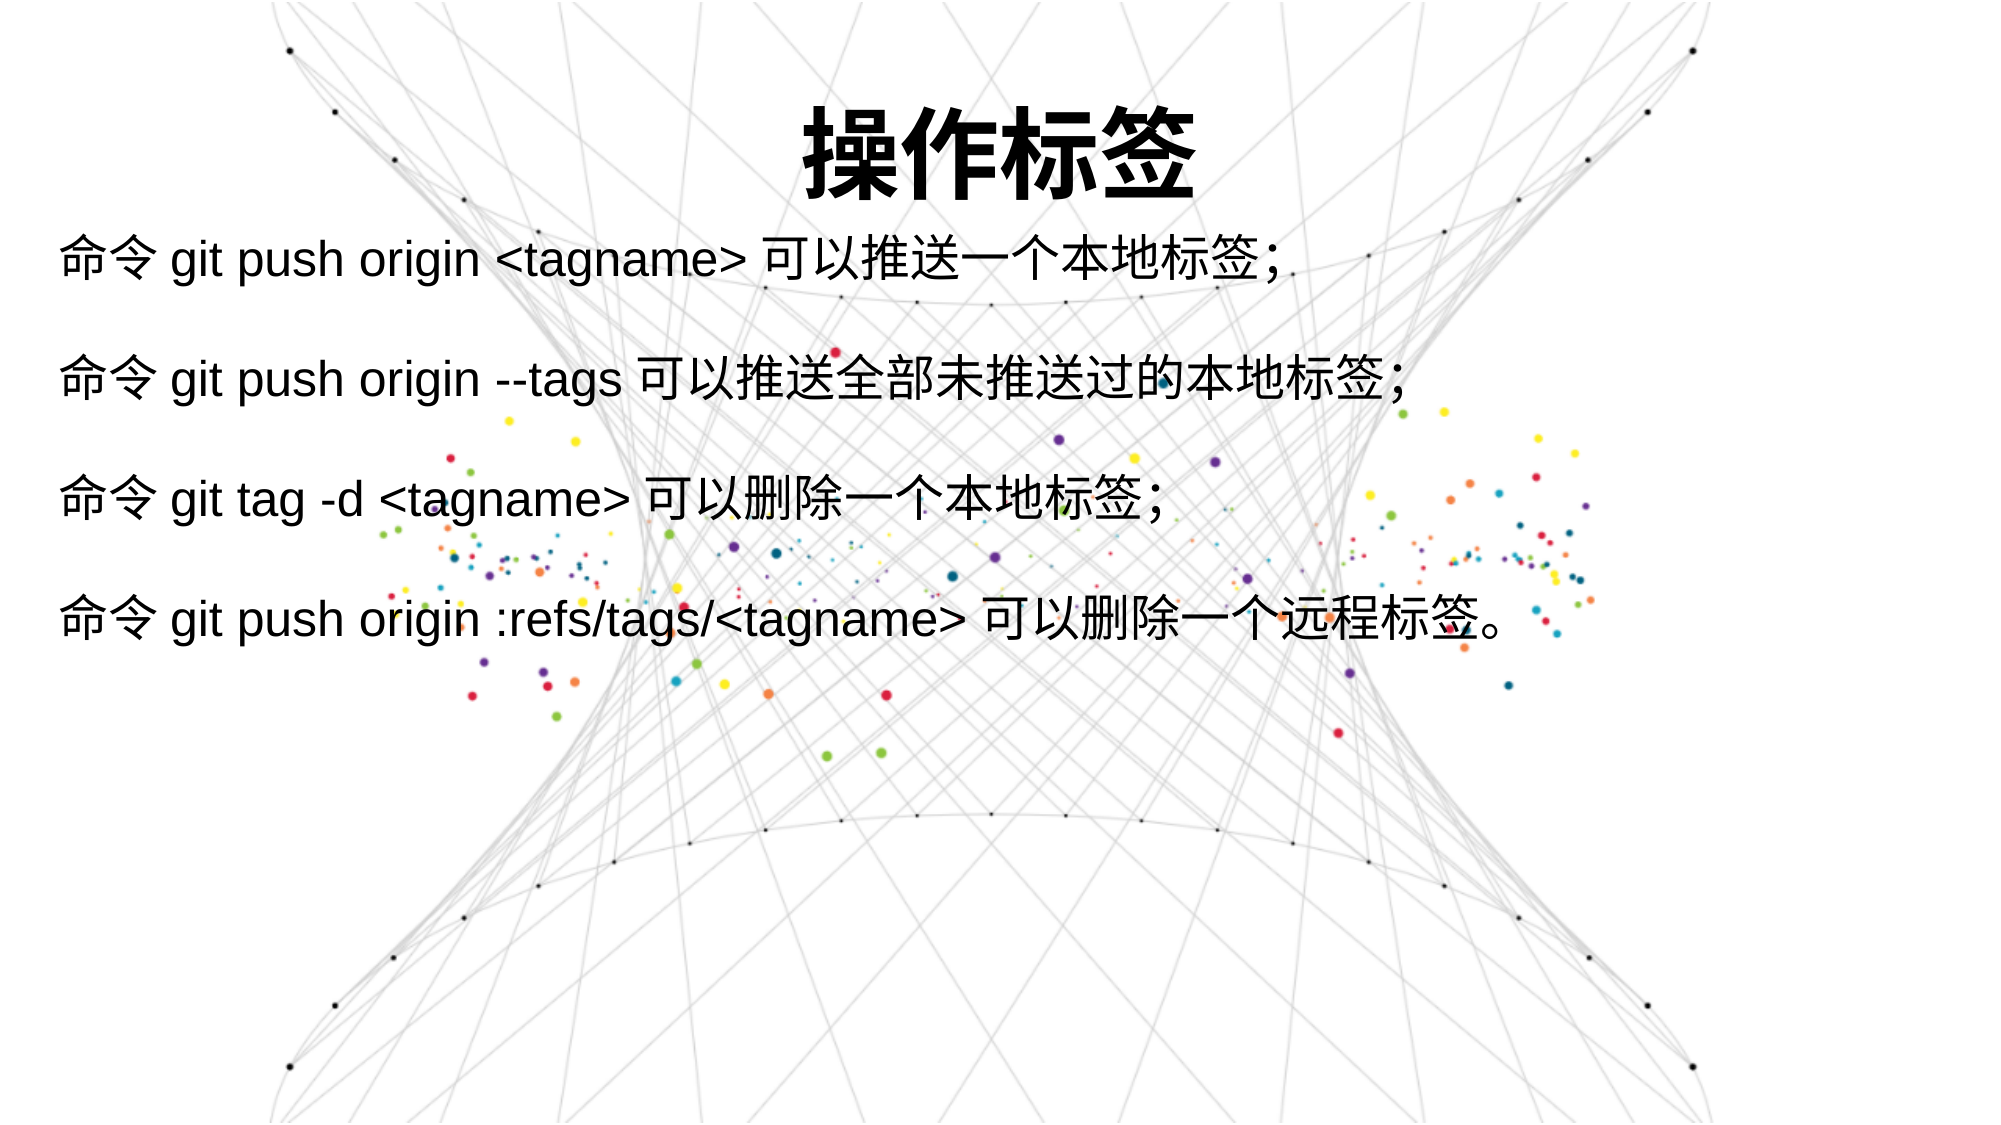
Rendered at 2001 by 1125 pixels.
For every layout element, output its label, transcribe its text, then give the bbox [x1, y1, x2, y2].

picture [156, 2, 1878, 219]
title 操作标签 [249, 52, 1750, 219]
picture [156, 655, 1878, 1123]
text_box 命令git push origin <tagname>可以推送一个本地标签； 命令git push origin --tags可以推送全部未推送过的本地标签； 命令git tag -d <tagname>可以删除一个本地标签； 命令git push origin :refs/tags/<tagname>可以删除一个远程标签。 [43, 219, 1957, 655]
